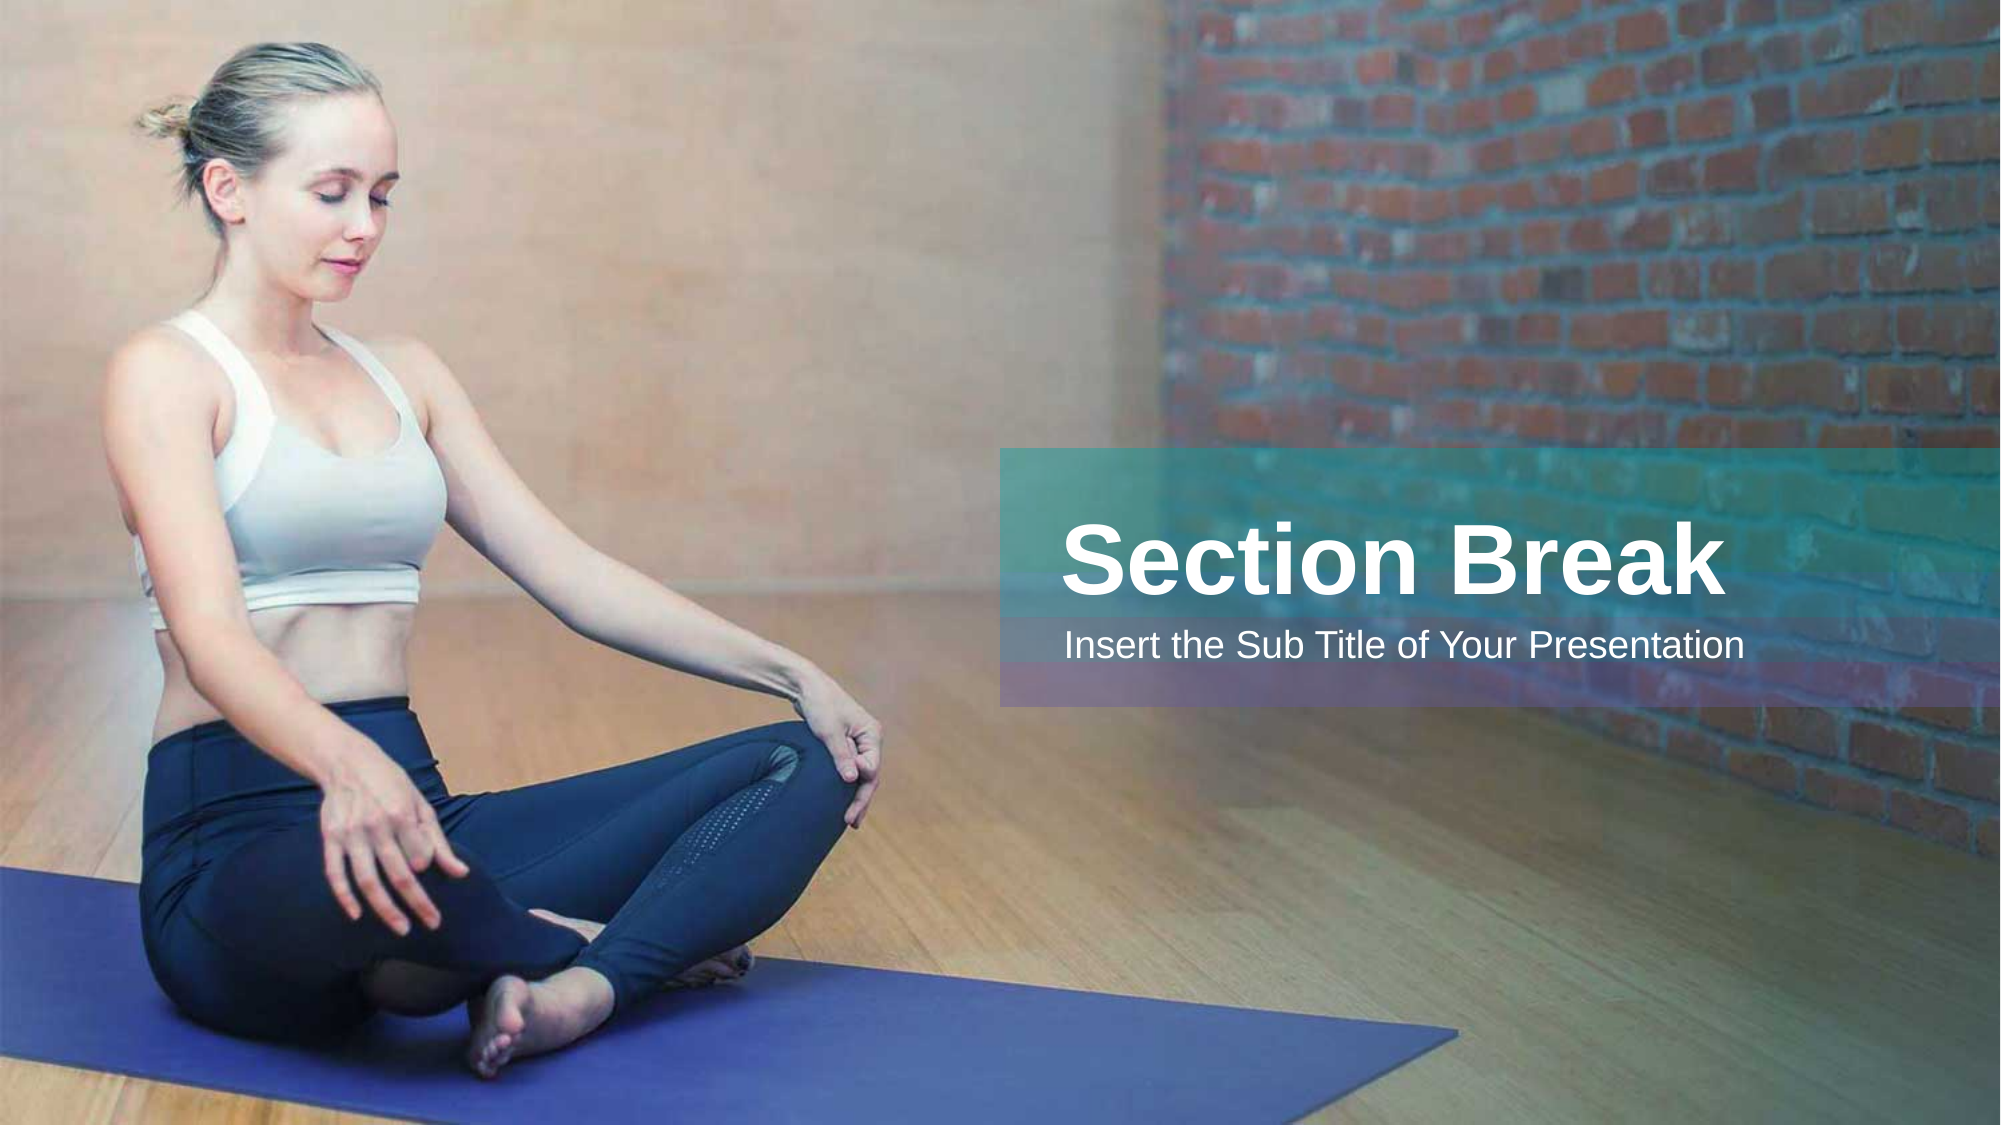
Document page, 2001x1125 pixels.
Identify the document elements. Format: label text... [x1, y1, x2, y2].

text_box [1370, 77, 1630, 1078]
picture [0, 0, 2001, 1125]
text_box Section Break [1045, 487, 1370, 623]
text_box Insert the Sub Title of Your Presentation [1630, 612, 1833, 674]
text_box Insert the Sub Title of Your Presentation [1048, 612, 1370, 674]
text_box Section Break [1630, 487, 1830, 612]
